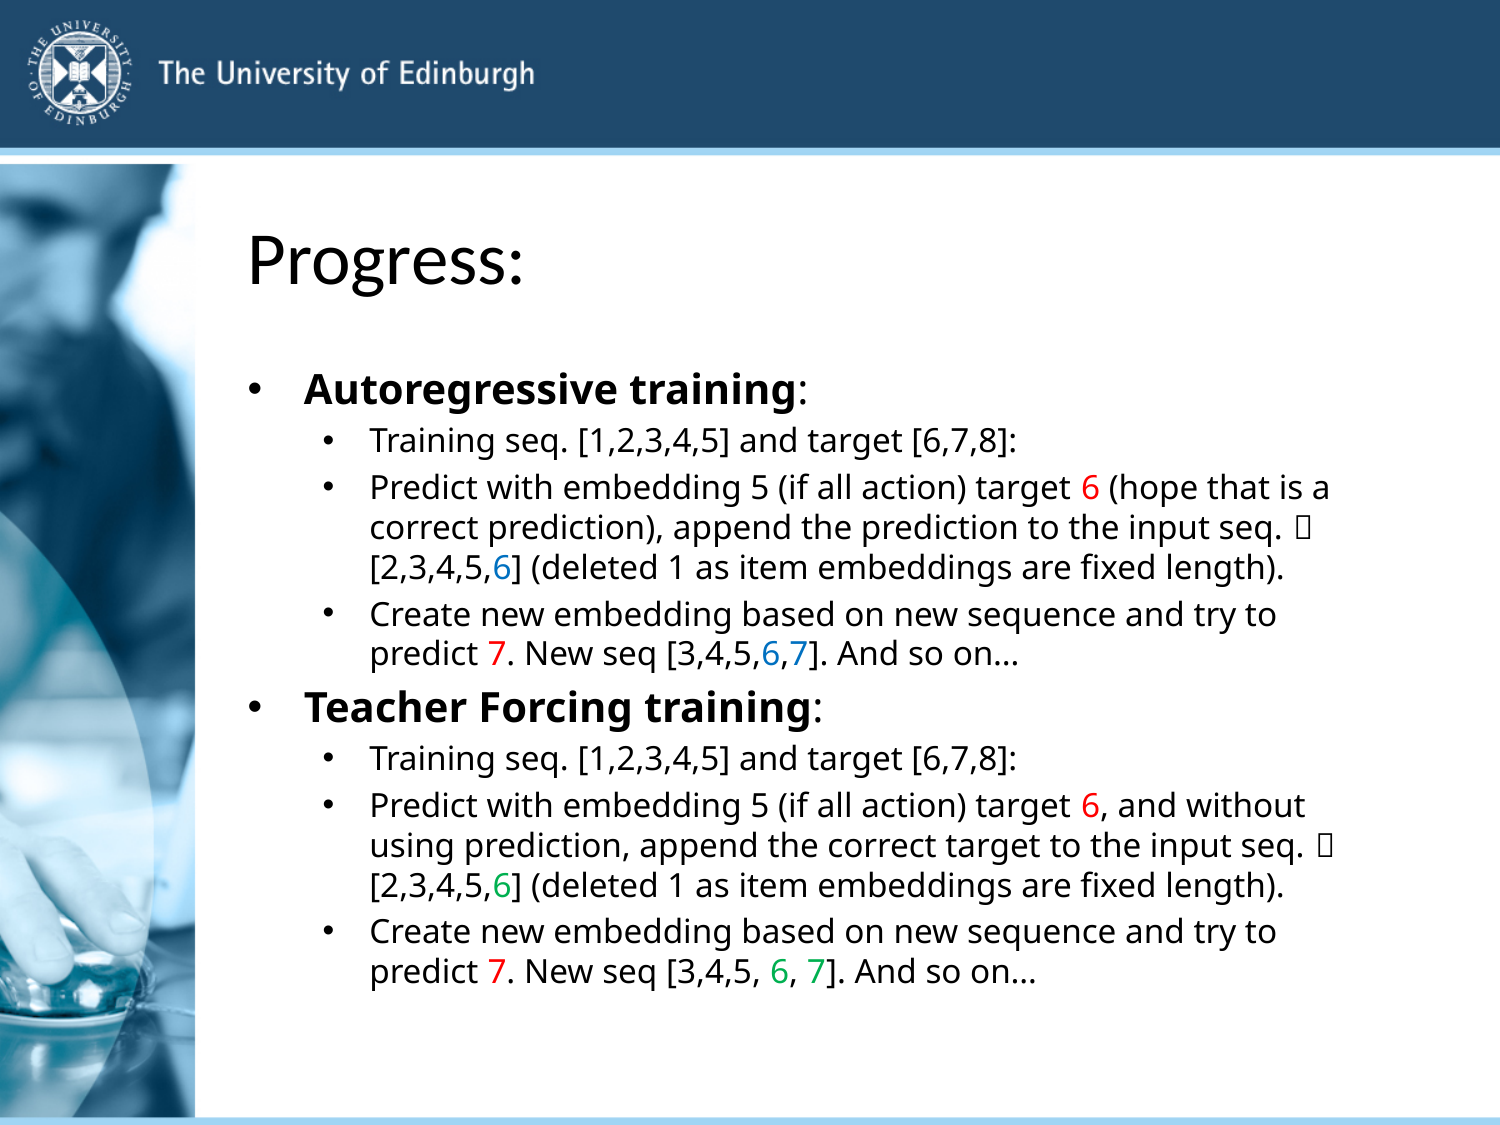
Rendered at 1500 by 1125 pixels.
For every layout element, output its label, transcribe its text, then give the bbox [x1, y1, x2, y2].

picture [0, 0, 1500, 1125]
title Progress: [232, 160, 1425, 348]
picture [56, 992, 65, 1002]
list Autoregressive training: Training seq. [1,2,3,4,5] and target [6,7,8]: Predict with embedding 5 (if all action) target 6 (hope that is a correct prediction), append the prediction to the input seq.  [2,3,4,5,6] (deleted 1 as item embeddings are fixed length). Create new embedding based on new sequence and try to predict 7. New seq [3,4,5,6,7]. And so on… Teacher Forcing training: Training seq. [1,2,3,4,5] and target [6,7,8]: Predict with embedding 5 (if all action) target 6, and without using prediction, append the correct target to the input seq.  [2,3,4,5,6] (deleted 1 as item embeddings are fixed length). Create new embedding based on new sequence and try to predict 7. New seq [3,4,5, 6, 7]. And so on… [232, 355, 1392, 1005]
